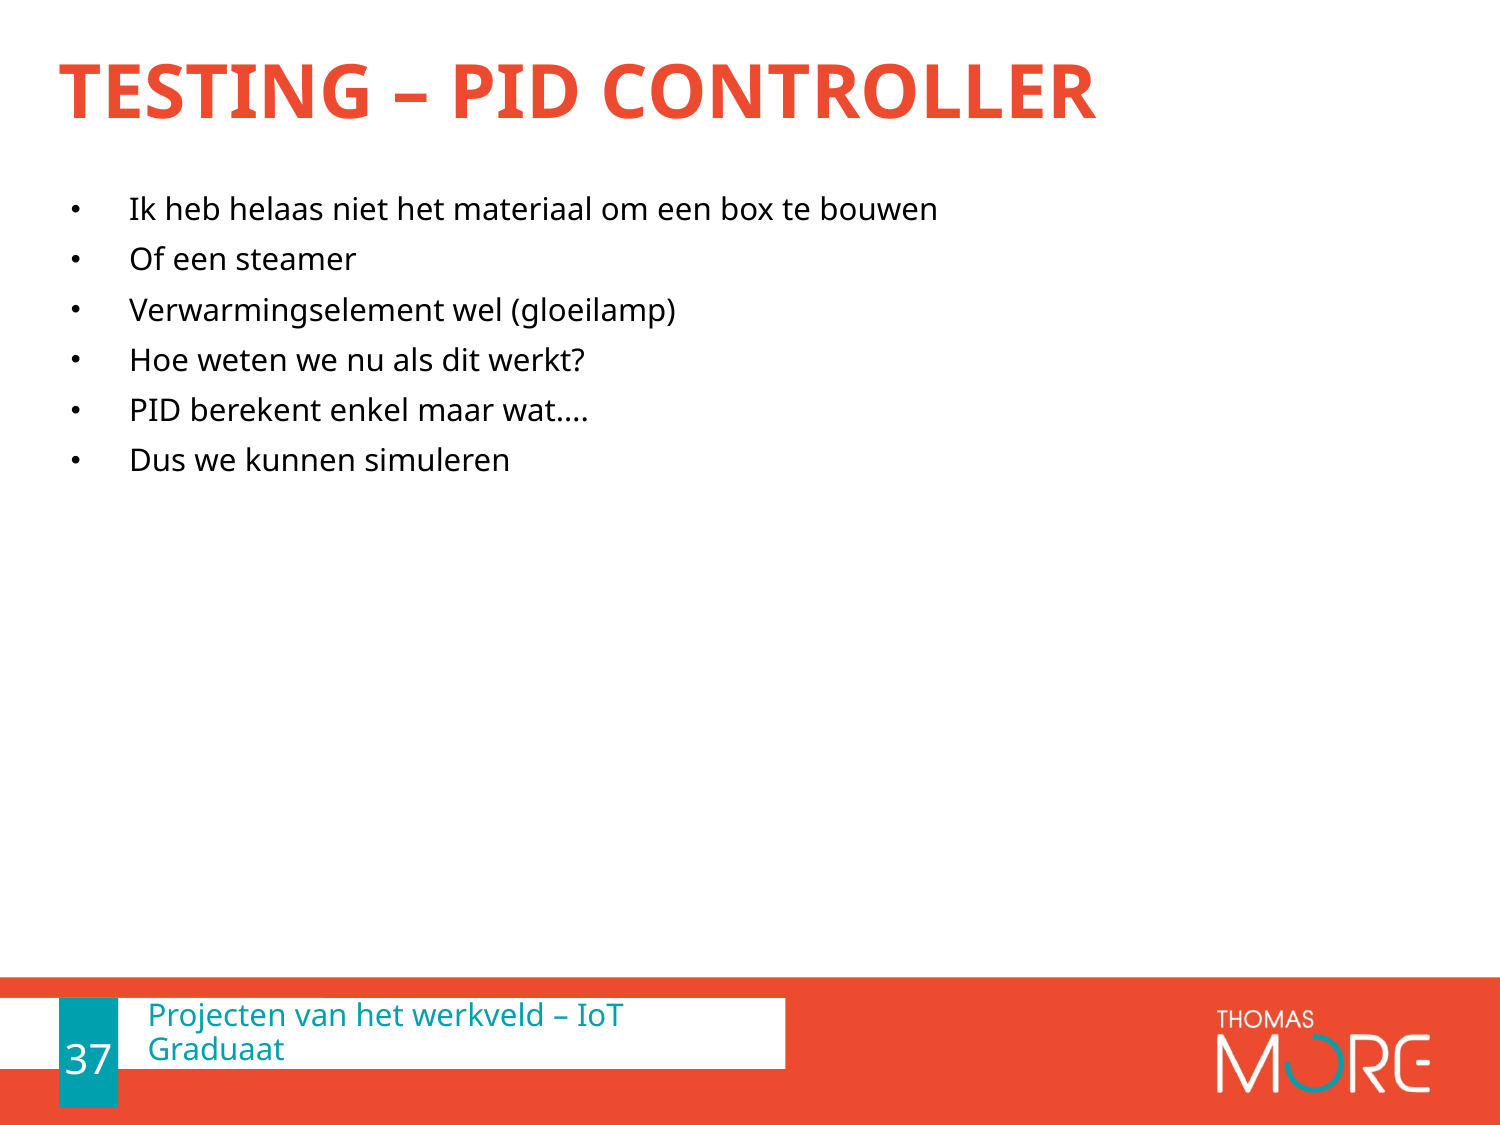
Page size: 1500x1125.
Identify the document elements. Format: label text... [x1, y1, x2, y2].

footer Projecten van het werkveld – IoT Graduaat [123, 998, 786, 1069]
list Ik heb helaas niet het materiaal om een box te bouwen Of een steamer Verwarmingselement wel (gloeilamp) Hoe weten we nu als dit werkt? PID berekent enkel maar wat…. Dus we kunnen simuleren [0, 152, 1483, 965]
title Testing – PID controller [0, 0, 1500, 188]
text_box 37 [59, 997, 119, 1108]
picture [1187, 980, 1459, 1122]
